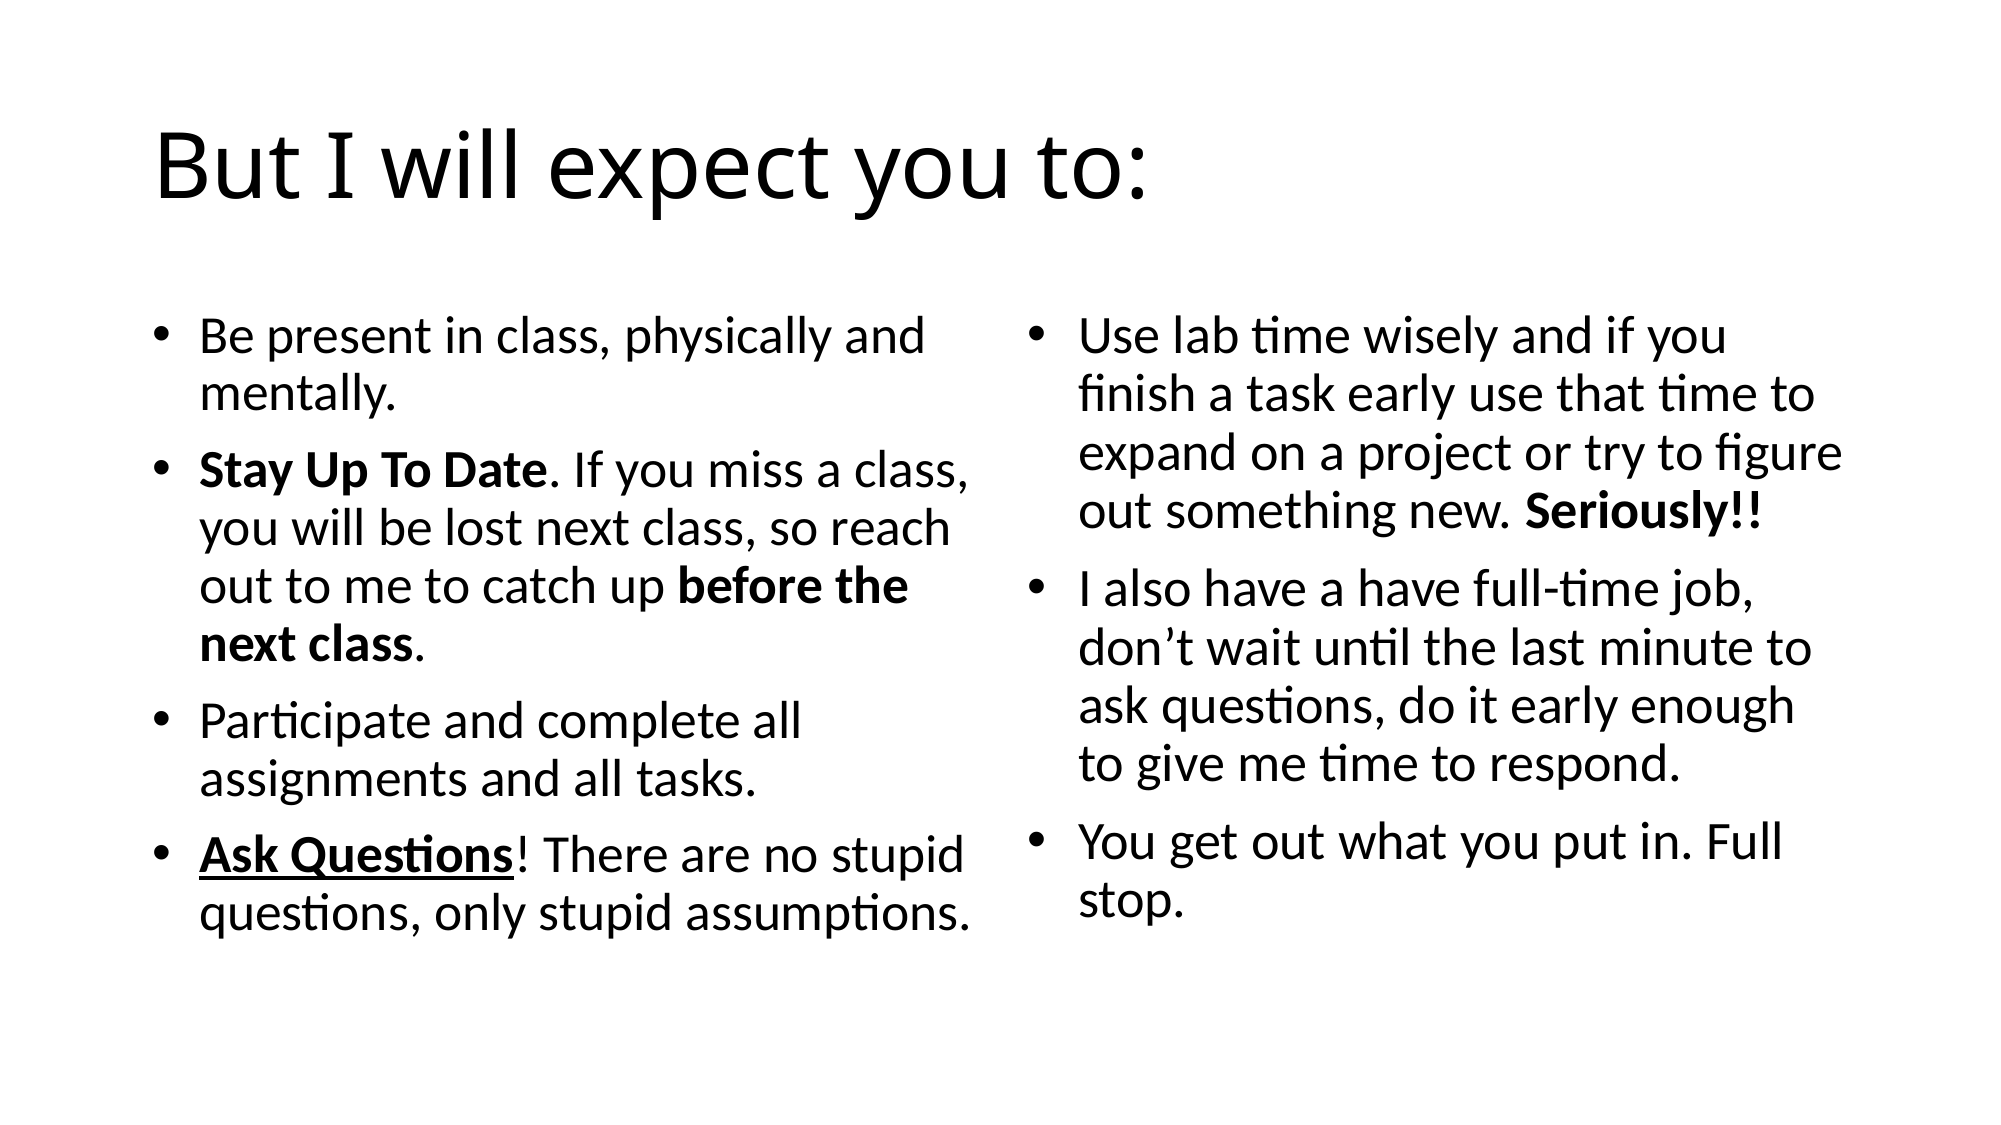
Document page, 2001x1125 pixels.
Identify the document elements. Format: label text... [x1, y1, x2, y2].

text_box Use lab time wisely and if you finish a task early use that time to expand on a project or try to figure out something new. Seriously!! I also have a have full-time job, don’t wait until the last minute to ask questions, do it early enough to give me time to respond. You get out what you put in. Full stop. [1012, 299, 1863, 1013]
text_box Be present in class, physically and mentally. Stay Up To Date. If you miss a class, you will be lost next class, so reach out to me to catch up before the next class. Participate and complete all assignments and all tasks. Ask Questions! There are no stupid questions, only stupid assumptions. [137, 299, 988, 1013]
text_box But I will expect you to: [137, 59, 1863, 278]
